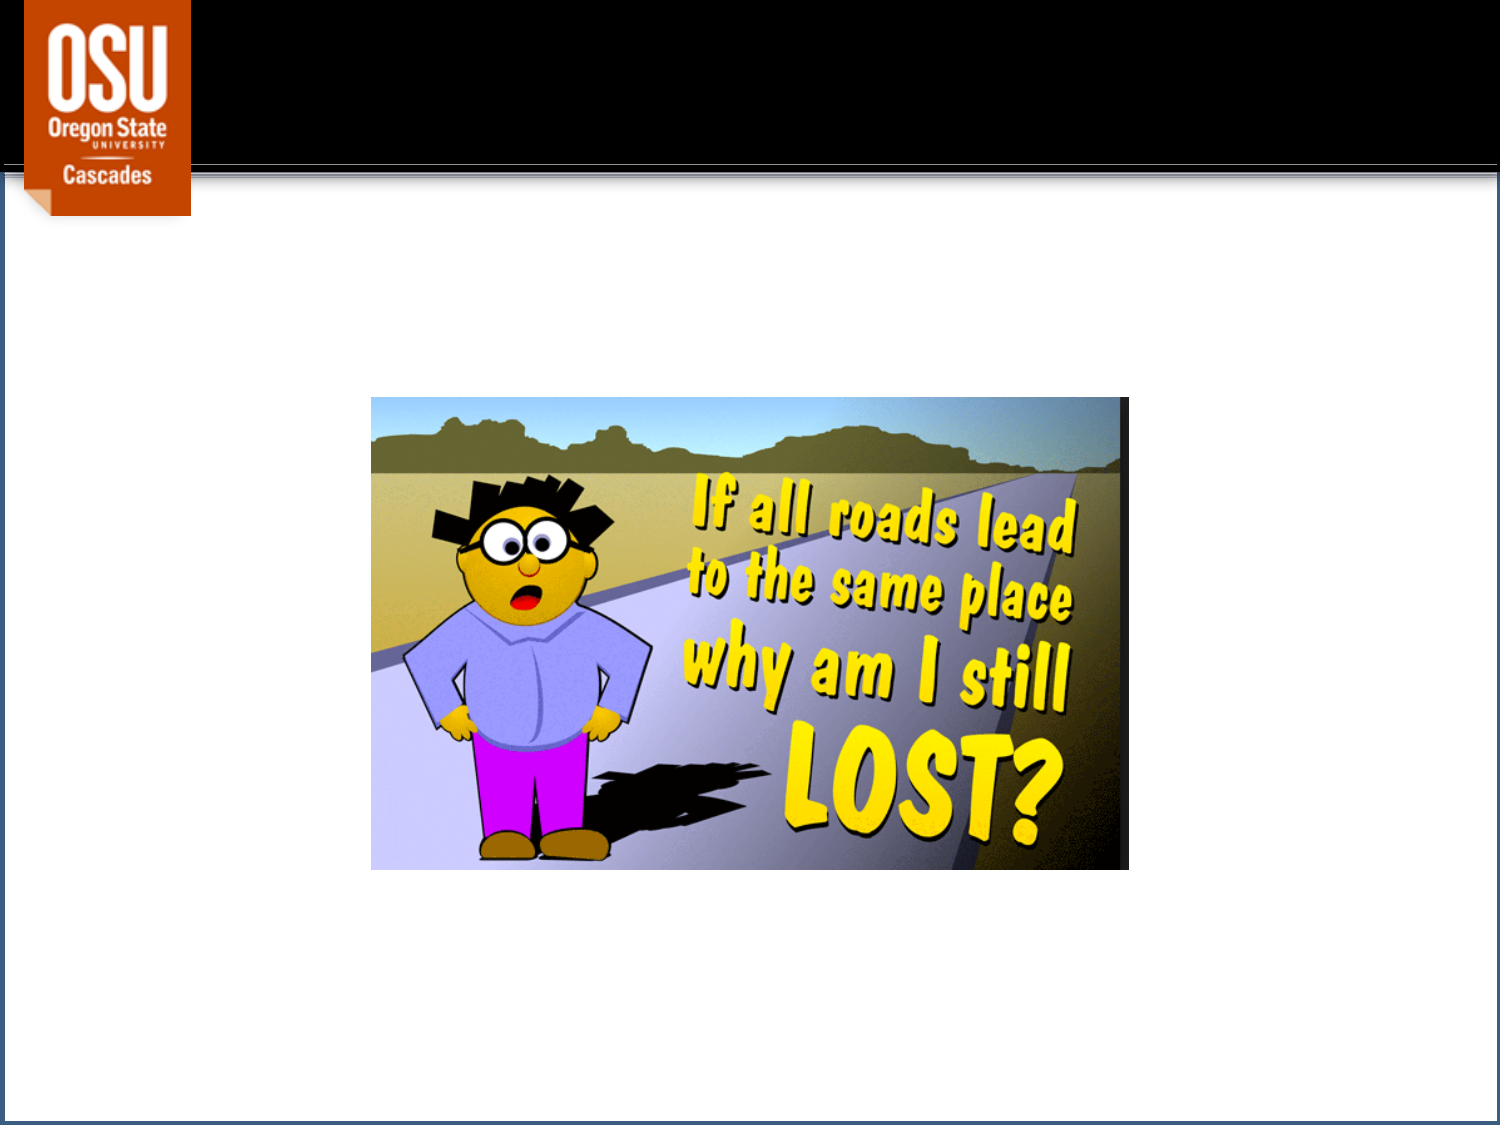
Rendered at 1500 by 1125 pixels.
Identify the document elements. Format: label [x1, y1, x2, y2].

picture [0, 0, 1500, 1125]
list [371, 397, 1129, 871]
